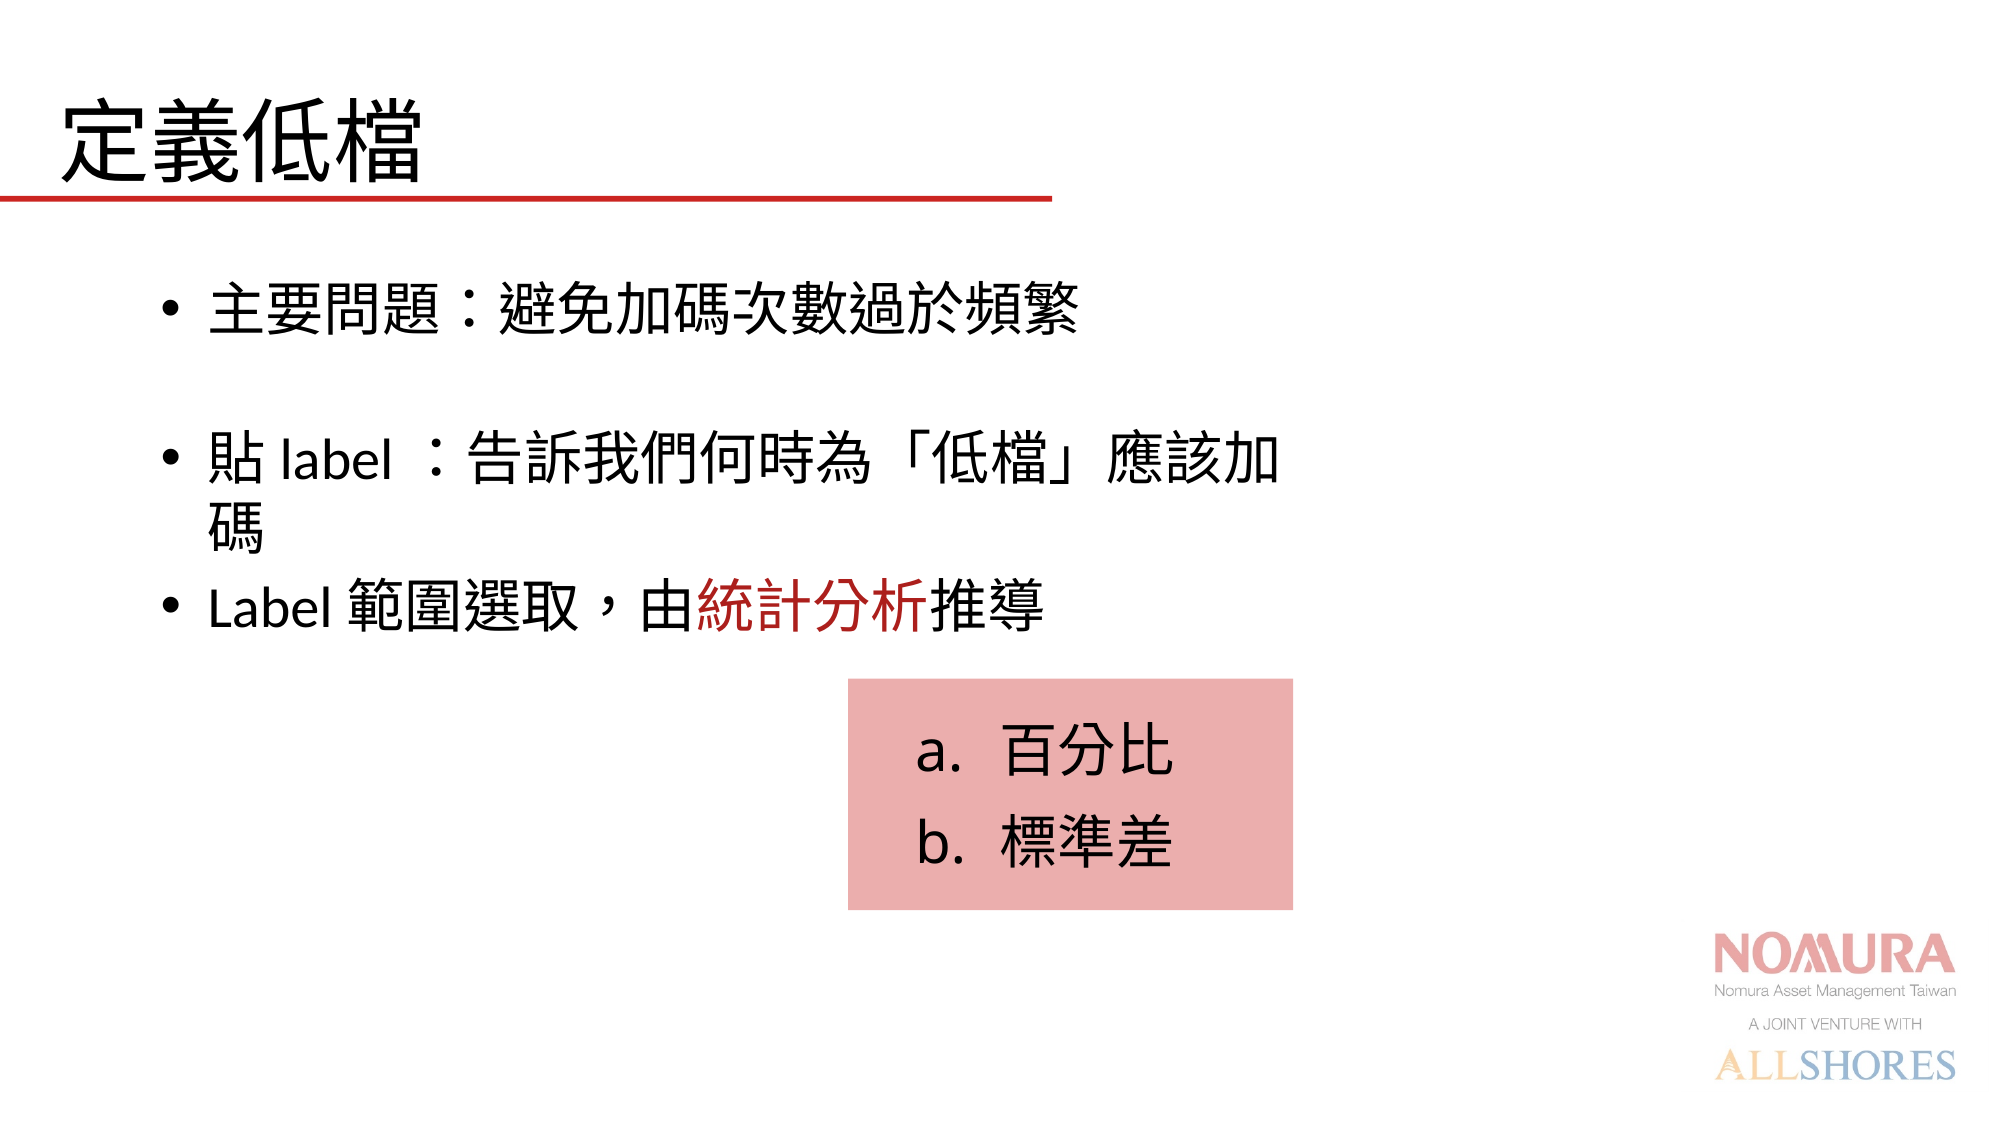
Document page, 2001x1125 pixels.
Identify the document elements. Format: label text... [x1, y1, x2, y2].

text_box 貼label：告訴我們何時為「低檔」應該加碼 [145, 413, 1330, 569]
text_box 主要問題：避免加碼次數過於頻繁 [145, 264, 1119, 350]
text_box 定義低檔 [43, 76, 1005, 202]
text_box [848, 678, 1294, 911]
text_box Label範圍選取，由統計分析推導 [145, 561, 1136, 647]
text_box [0, 195, 1053, 203]
